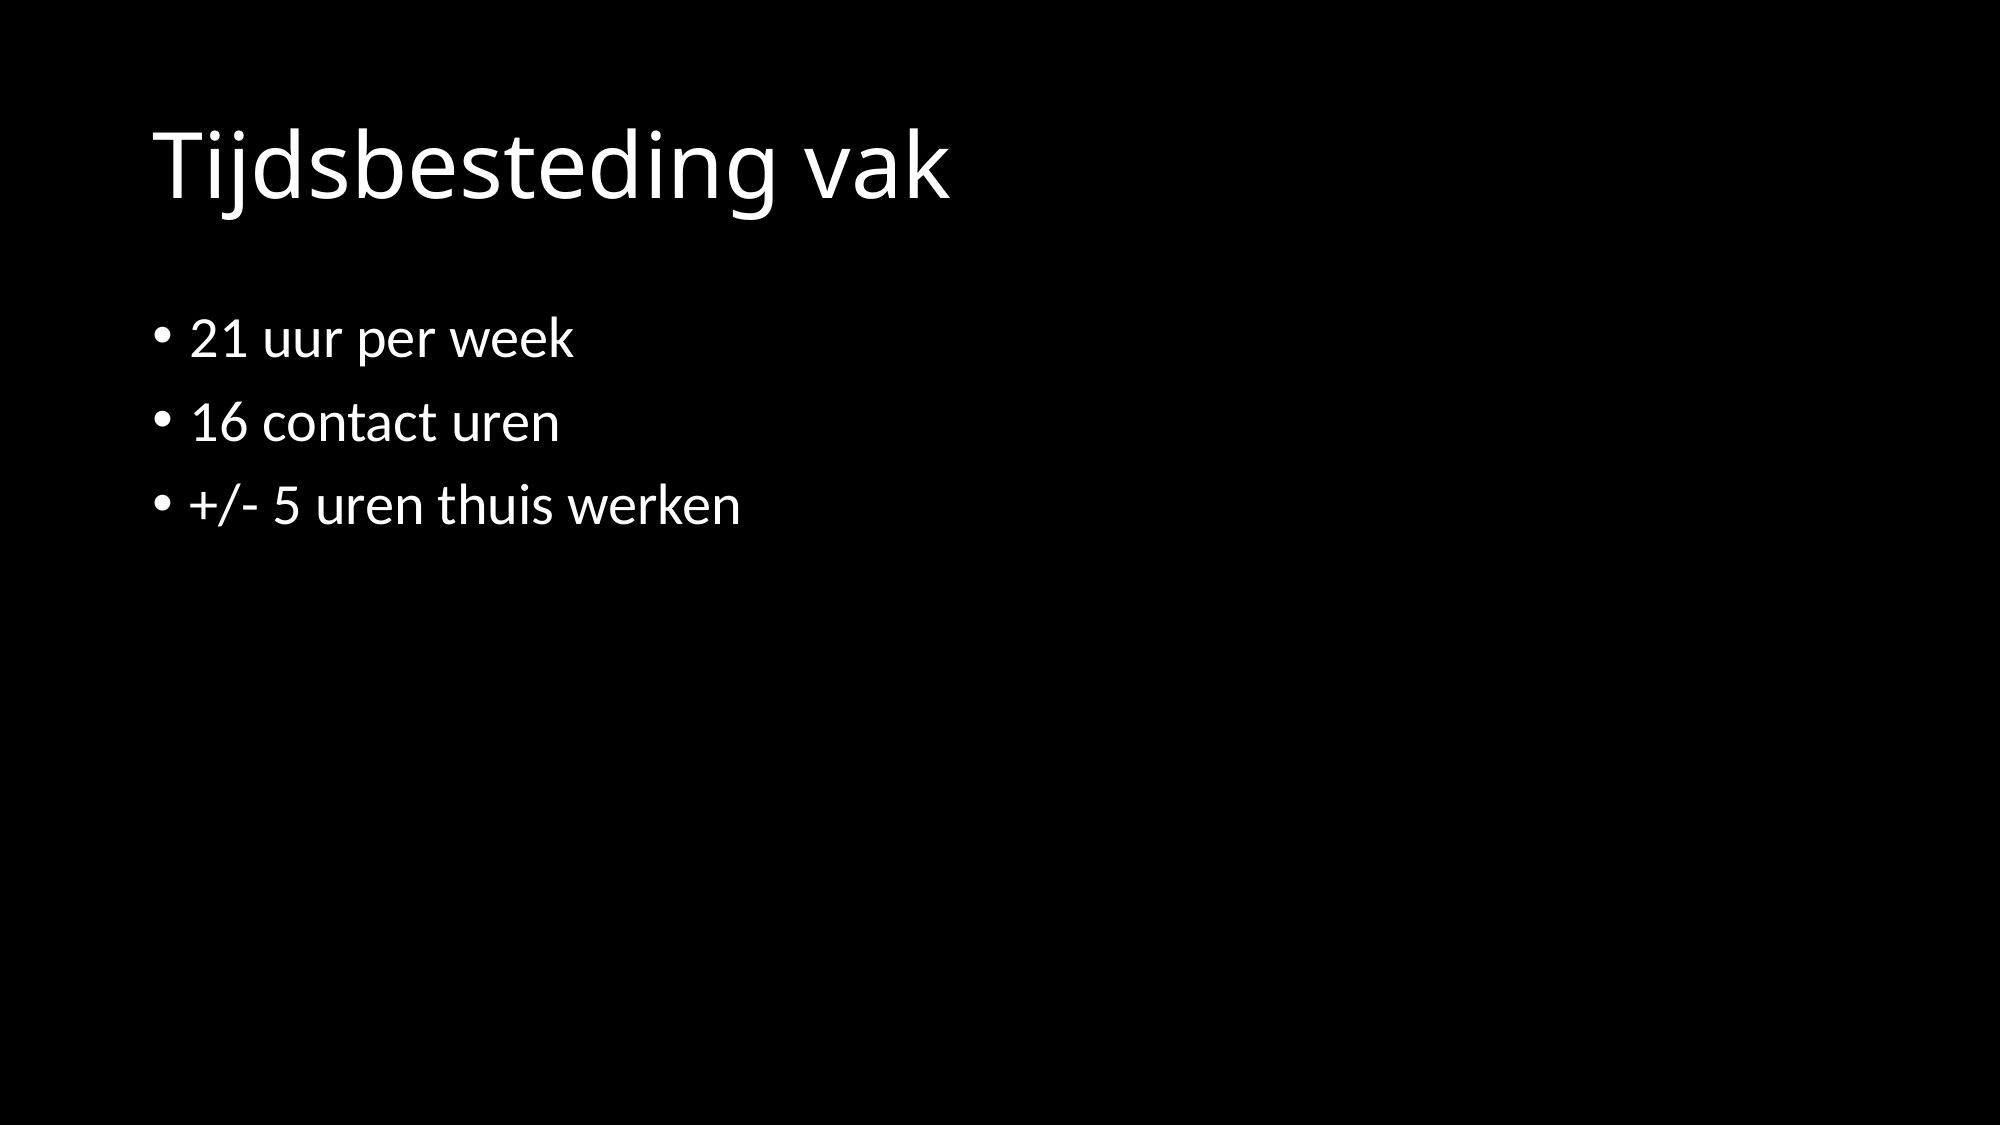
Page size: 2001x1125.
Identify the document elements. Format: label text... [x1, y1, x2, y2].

list 21 uur per week 16 contact uren +/- 5 uren thuis werken [137, 299, 1863, 1014]
title Tijdsbesteding vak [137, 59, 1863, 278]
